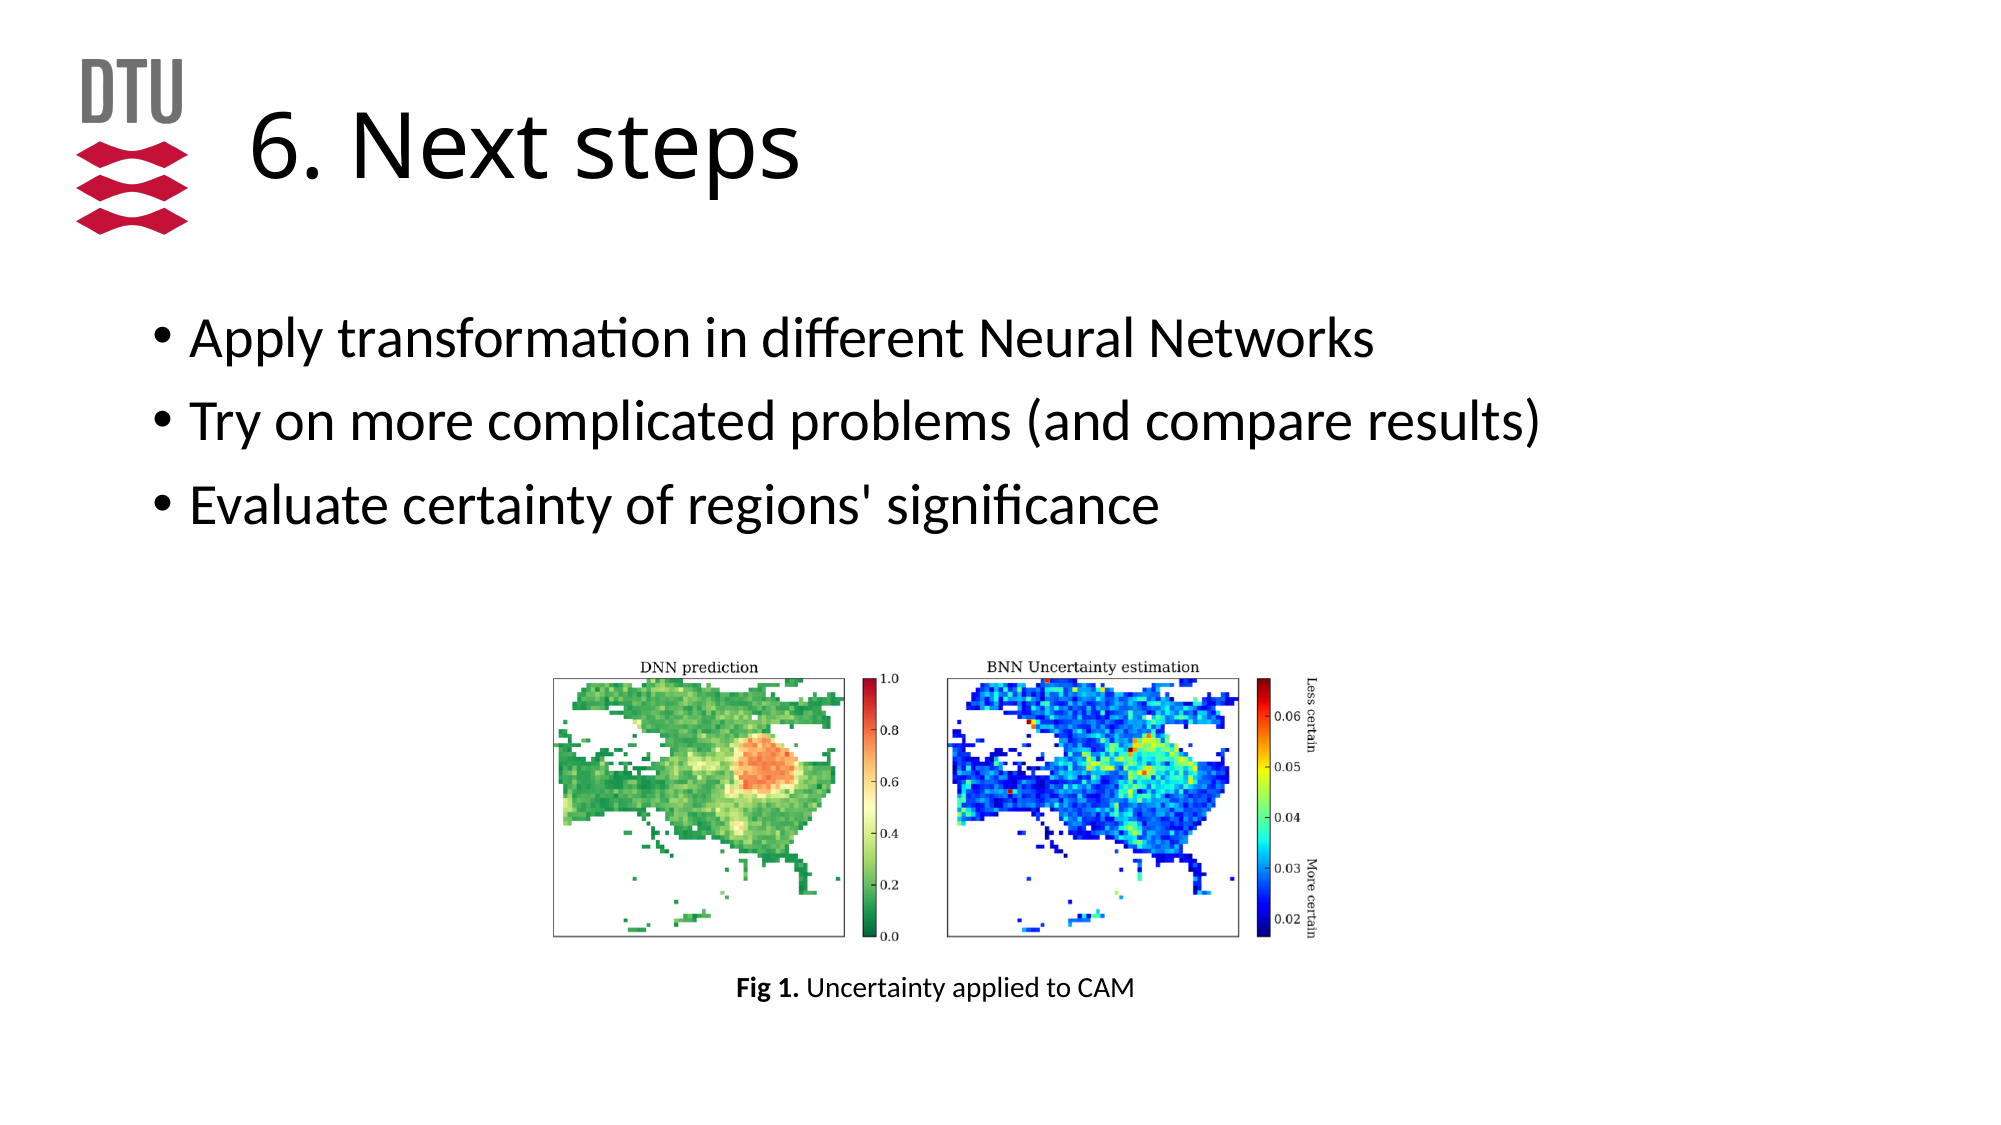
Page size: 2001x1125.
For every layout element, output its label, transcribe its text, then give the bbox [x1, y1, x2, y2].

title 6. Next steps [233, 59, 1863, 237]
picture [76, 59, 189, 235]
text_box Fig 1. Uncertainty applied to CAM [721, 962, 1154, 1012]
list Apply transformation in different Neural Networks Try on more complicated problems (and compare results) Evaluate certainty of regions' significance [137, 299, 1863, 1014]
picture [543, 638, 1332, 962]
